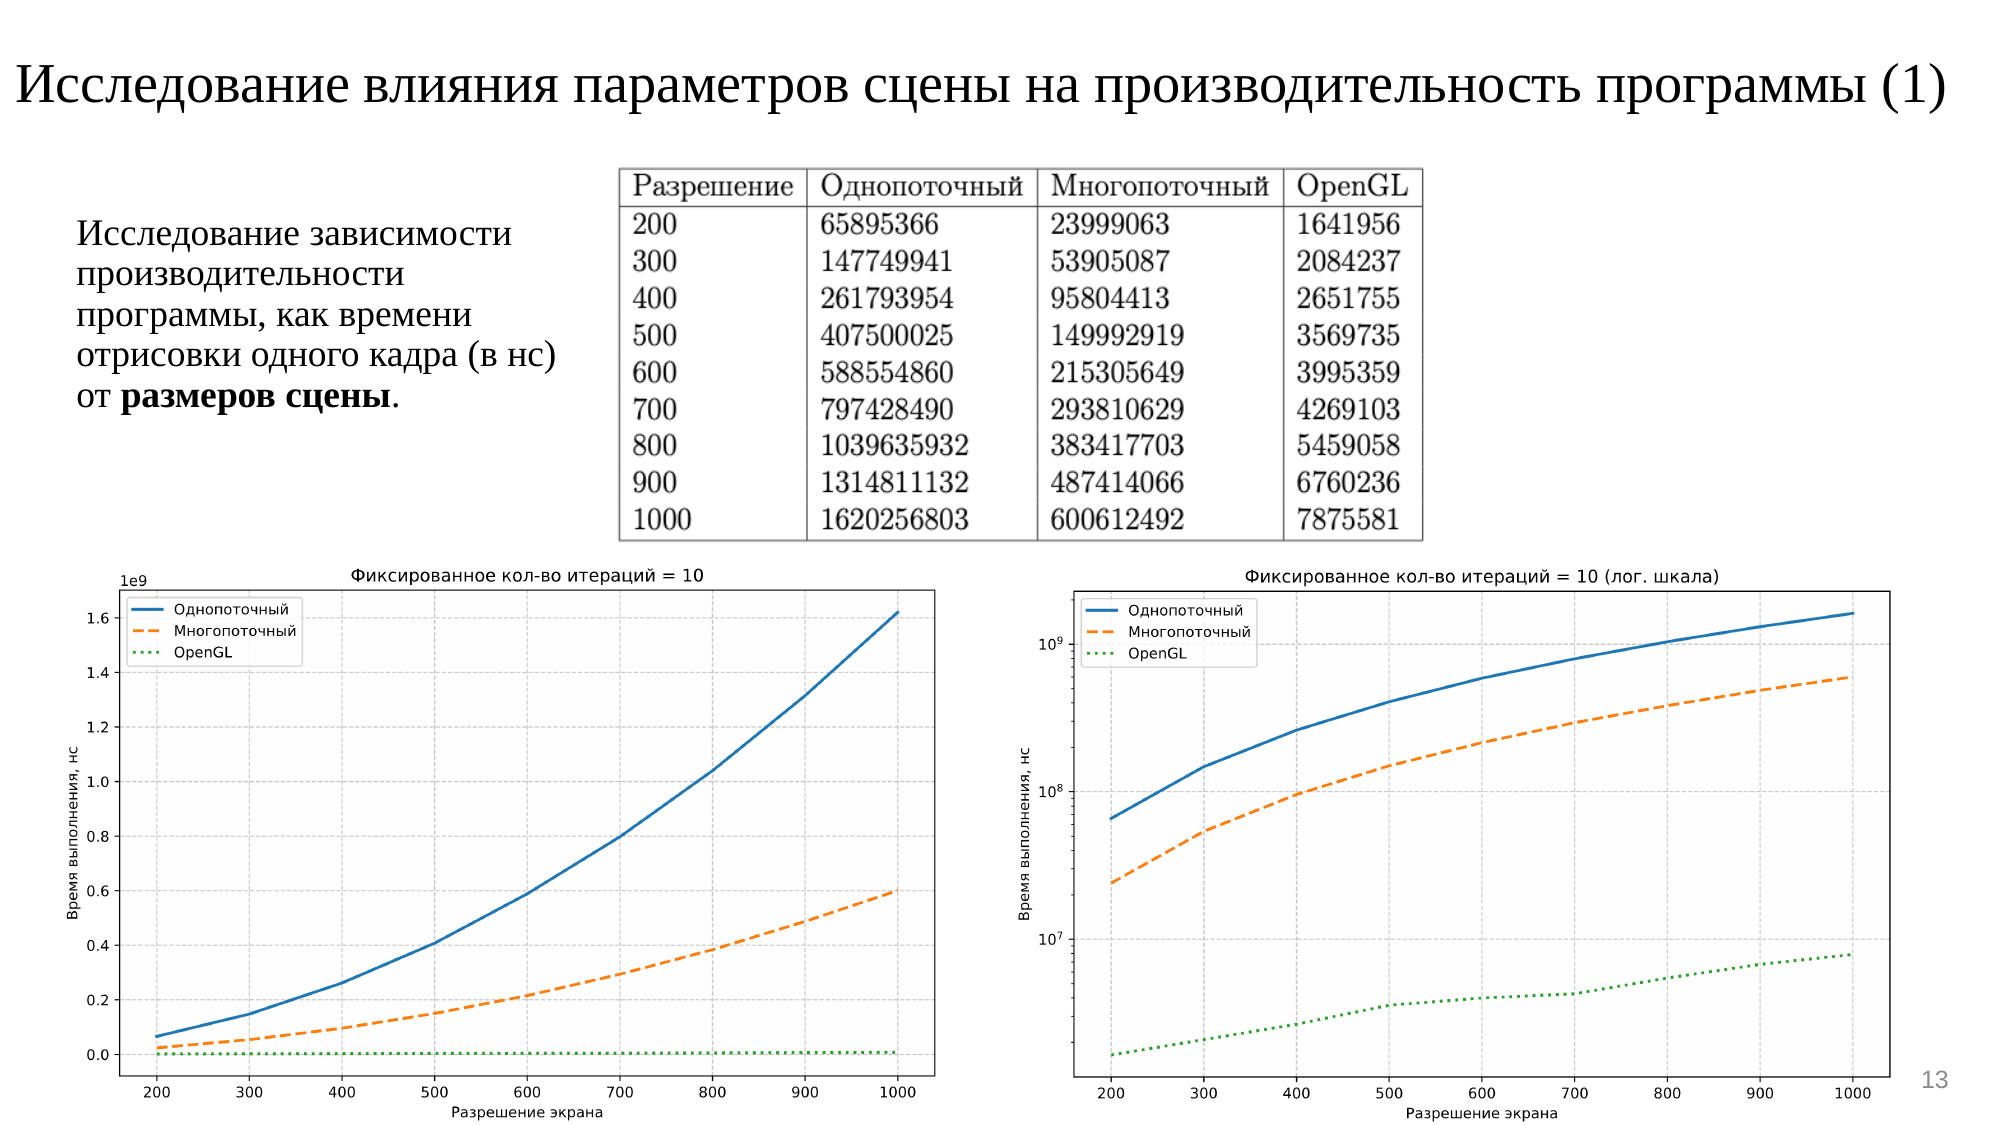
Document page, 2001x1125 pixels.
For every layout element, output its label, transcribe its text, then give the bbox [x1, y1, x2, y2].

title Исследование влияния параметров сцены на производительность программы (1) [0, 3, 2000, 166]
picture [614, 165, 1426, 546]
picture [61, 562, 944, 1125]
picture [1012, 562, 1896, 1125]
list Исследование зависимости производительности программы, как времени отрисовки одного кадра (в нс) от размеров сцены. [61, 205, 614, 448]
slide_number 13 [1896, 1048, 1965, 1109]
